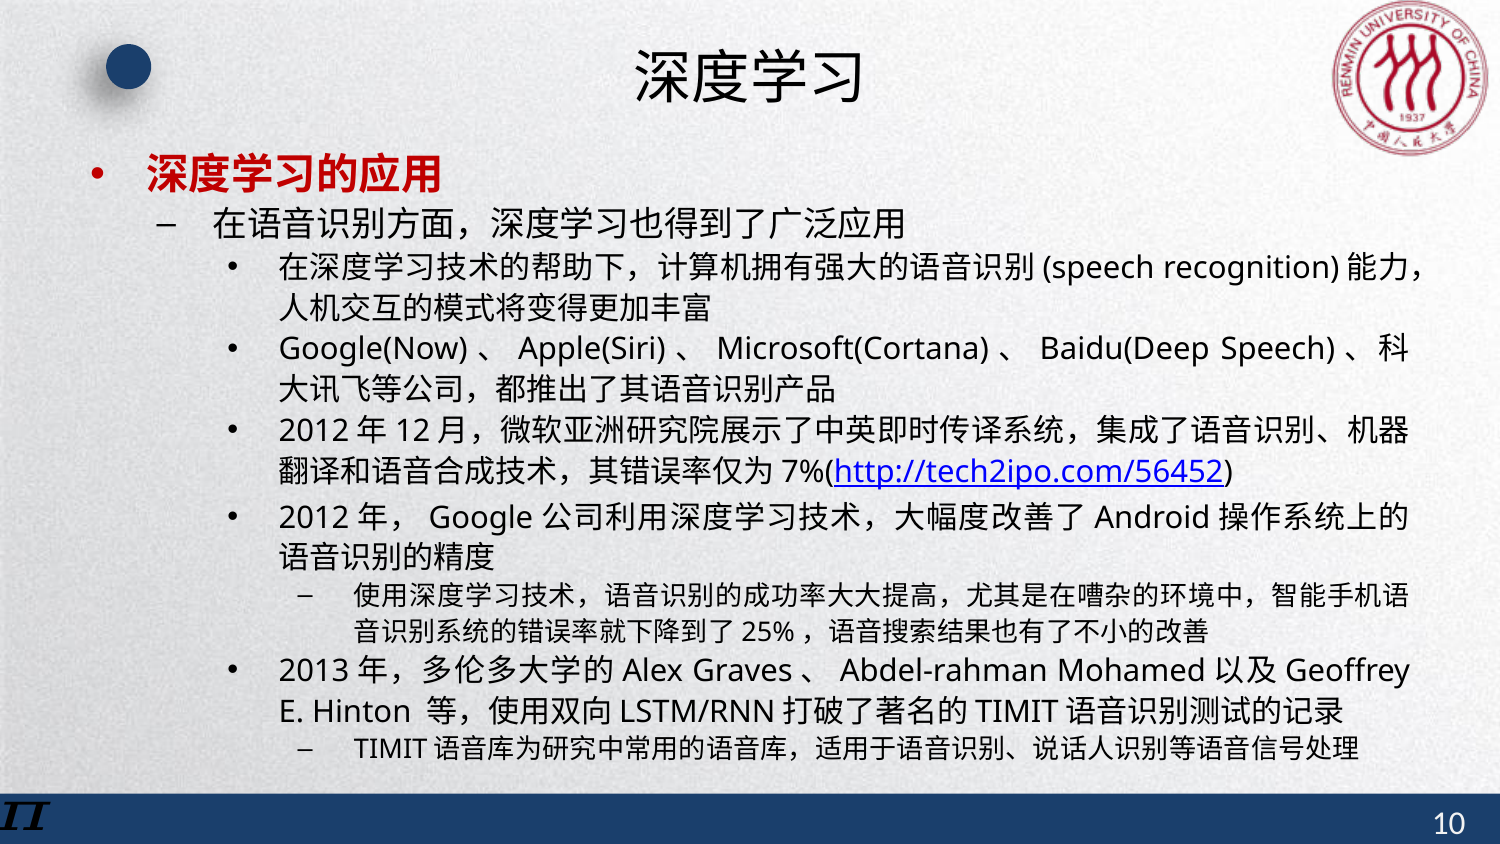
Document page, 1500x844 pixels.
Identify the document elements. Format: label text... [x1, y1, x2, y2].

title 深度学习 [75, 33, 1425, 116]
list 深度学习的应用 在语音识别方面，深度学习也得到了广泛应用 在深度学习技术的帮助下，计算机拥有强大的语音识别(speech recognition)能力，人机交互的模式将变得更加丰富 Google(Now)、Apple(Siri)、Microsoft(Cortana)、Baidu(Deep Speech)、科大讯飞等公司，都推出了其语音识别产品 2012年12月，微软亚洲研究院展示了中英即时传译系统，集成了语音识别、机器翻译和语音合成技术，其错误率仅为7%(http://tech2ipo.com/56452) 2012年，Google公司利用深度学习技术，大幅度改善了Android操作系统上的语音识别的精度 使用深度学习技术，语音识别的成功率大大提高，尤其是在嘈杂的环境中，智能手机语音识别系统的错误率就下降到了25%，语音搜索结果也有了不小的改善 2013年，多伦多大学的Alex Graves、Abdel-rahman Mohamed以及Geoffrey E. Hinton 等，使用双向LSTM/RNN打破了著名的TIMIT语音识别测试的记录 TIMIT语音库为研究中常用的语音库，适用于语音识别、说话人识别等语音信号处理 [75, 134, 1425, 781]
picture [0, 0, 1500, 793]
